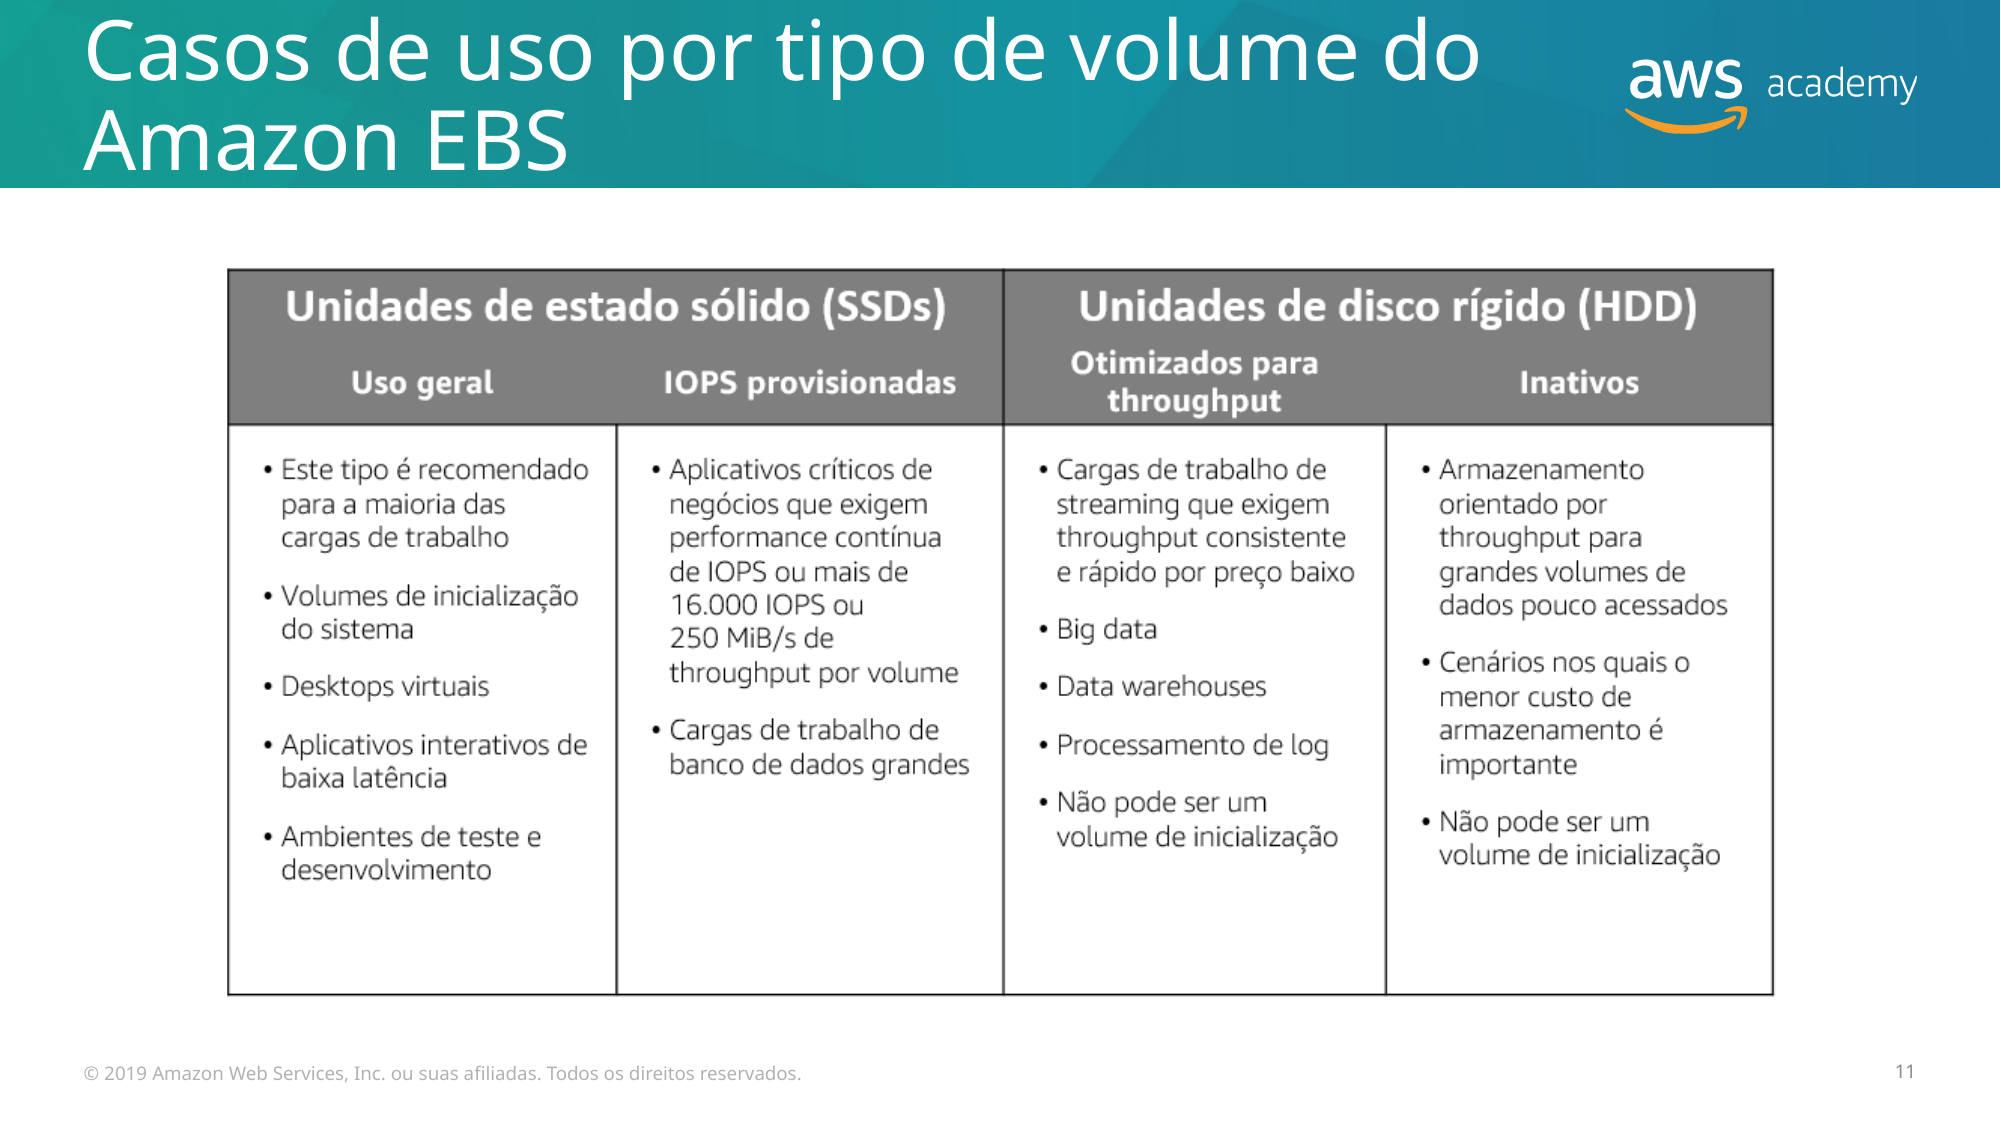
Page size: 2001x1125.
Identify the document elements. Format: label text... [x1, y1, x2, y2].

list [220, 261, 1780, 1003]
footer © 2019 Amazon Web Services, Inc. ou suas afiliadas. Todos os direitos reservados. [68, 1042, 959, 1103]
picture [0, 0, 2000, 188]
title Casos de uso por tipo de volume do Amazon EBS [68, 59, 1551, 138]
slide_number 11 [1481, 1042, 1932, 1103]
